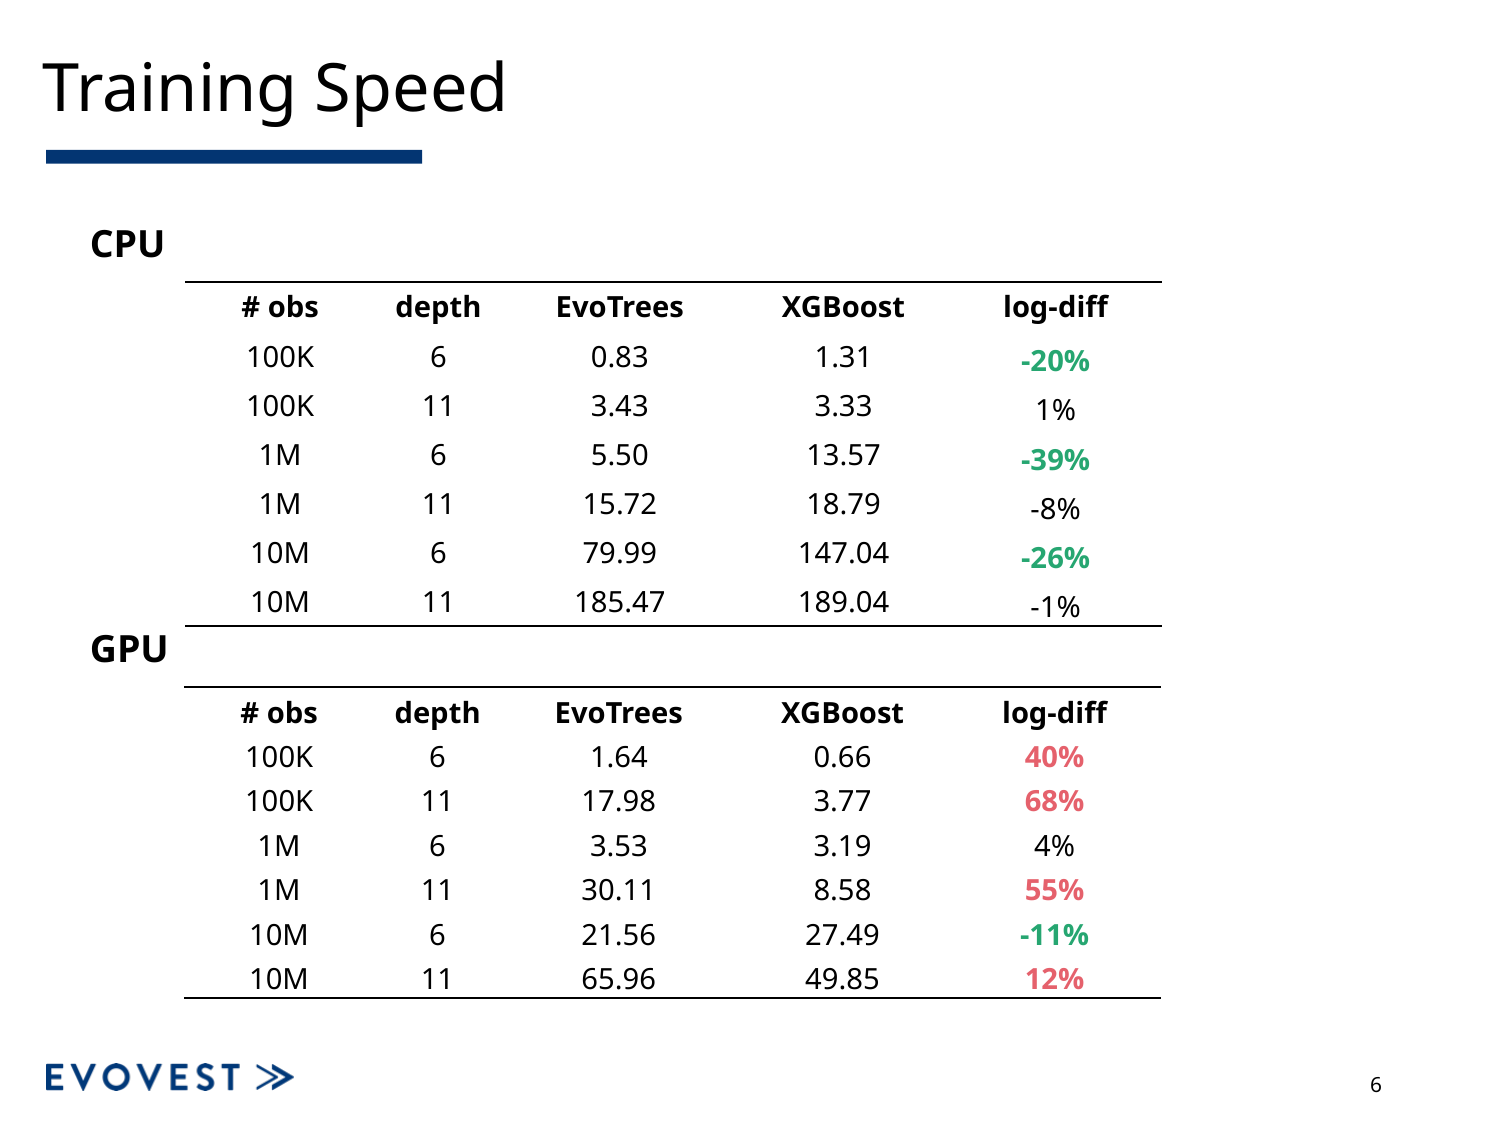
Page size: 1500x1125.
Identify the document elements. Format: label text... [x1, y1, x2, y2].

slide_number 6 [1059, 1055, 1397, 1116]
table_cell 15.72 [502, 478, 738, 528]
table_cell -26% [950, 528, 1162, 577]
table_cell 55% [949, 865, 1161, 909]
table_cell 27.49 [737, 909, 949, 953]
table_cell 11 [374, 865, 501, 909]
table_cell 21.56 [501, 909, 737, 953]
title Training Speed [27, 33, 1282, 147]
table_cell 6 [375, 331, 502, 380]
text_box GPU [74, 617, 1139, 678]
table_cell 10M [185, 577, 375, 617]
table_cell 65.96 [501, 953, 737, 997]
table_cell 1M [185, 429, 375, 478]
text_box CPU [74, 212, 1139, 272]
table_cell 68% [949, 776, 1161, 820]
table_cell 18.79 [738, 478, 950, 528]
table_cell 40% [949, 732, 1161, 776]
table_cell 1M [184, 820, 374, 865]
table_header log-diff [950, 283, 1162, 331]
table_cell 6 [375, 528, 502, 577]
table_cell -11% [949, 909, 1161, 953]
table_cell 5.50 [502, 429, 738, 478]
table_cell 10M [184, 953, 374, 997]
table_cell 1% [950, 380, 1162, 429]
table_cell -8% [950, 478, 1162, 528]
table_cell 1.64 [501, 732, 737, 776]
table_cell 6 [374, 820, 501, 865]
table_cell -1% [950, 577, 1162, 625]
table_header # obs [185, 283, 375, 331]
table_cell 49.85 [737, 953, 949, 997]
table_cell 11 [375, 577, 502, 617]
table_cell 189.04 [738, 577, 950, 617]
table_header depth [374, 688, 501, 732]
table_cell 3.77 [737, 776, 949, 820]
table_cell 3.43 [502, 380, 738, 429]
table_cell 147.04 [738, 528, 950, 577]
table_cell 11 [375, 478, 502, 528]
table_header EvoTrees [502, 283, 738, 331]
table_cell 11 [375, 380, 502, 429]
table_cell 1M [184, 865, 374, 909]
table_cell -20% [950, 331, 1162, 380]
table_cell 3.53 [501, 820, 737, 865]
table_cell 10M [185, 528, 375, 577]
picture [46, 1063, 294, 1092]
table_cell 6 [374, 732, 501, 776]
table_header XGBoost [737, 688, 949, 732]
table_cell 1.31 [738, 331, 950, 380]
table_cell 100K [185, 331, 375, 380]
table_header # obs [184, 688, 374, 732]
table_cell 3.33 [738, 380, 950, 429]
table_header XGBoost [738, 283, 950, 331]
table_header EvoTrees [501, 688, 737, 732]
table_cell 12% [949, 953, 1161, 997]
table_cell 100K [184, 776, 374, 820]
table_cell 100K [185, 380, 375, 429]
table_cell 17.98 [501, 776, 737, 820]
table_header log-diff [949, 688, 1161, 732]
table_cell 30.11 [501, 865, 737, 909]
table_header depth [375, 283, 502, 331]
table_cell 79.99 [502, 528, 738, 577]
table_cell 4% [949, 820, 1161, 865]
table_cell 100K [184, 732, 374, 776]
text_box [45, 149, 423, 165]
table_cell 185.47 [502, 577, 738, 617]
table_cell 10M [184, 909, 374, 953]
table_cell 0.83 [502, 331, 738, 380]
table_cell 11 [374, 776, 501, 820]
table_cell 0.66 [737, 732, 949, 776]
table_cell 1M [185, 478, 375, 528]
table_cell 3.19 [737, 820, 949, 865]
table_cell 11 [374, 953, 501, 997]
table_cell 13.57 [738, 429, 950, 478]
table_cell 6 [374, 909, 501, 953]
table_cell -39% [950, 429, 1162, 478]
table_cell 8.58 [737, 865, 949, 909]
table_cell 6 [375, 429, 502, 478]
